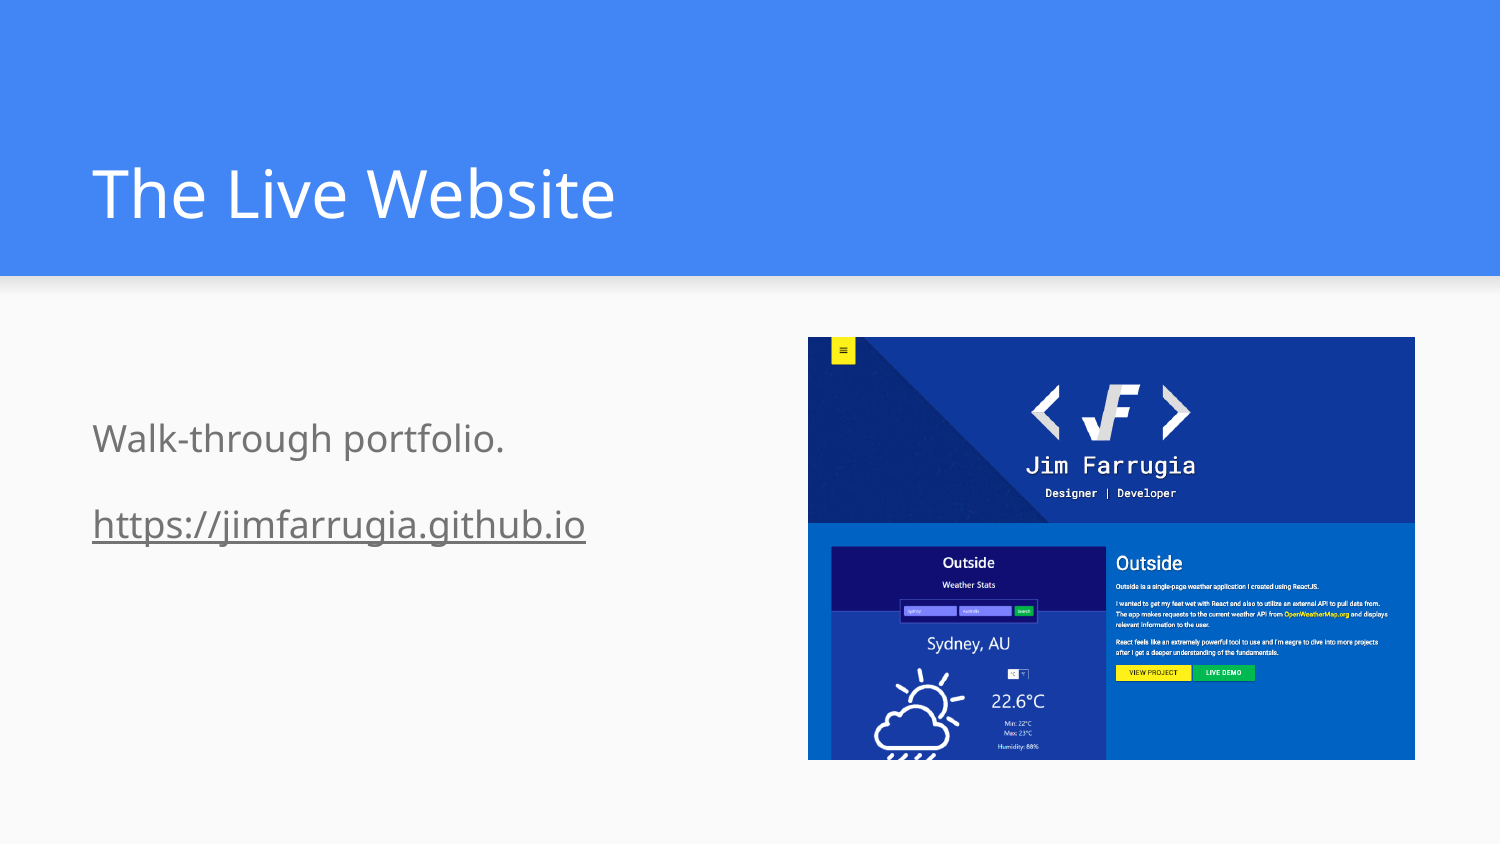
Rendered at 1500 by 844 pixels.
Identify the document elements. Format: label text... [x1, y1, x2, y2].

title The Live Website [77, 121, 1427, 248]
list Walk-through portfolio. https://jimfarrugia.github.io [77, 314, 1427, 760]
picture [808, 337, 1415, 760]
